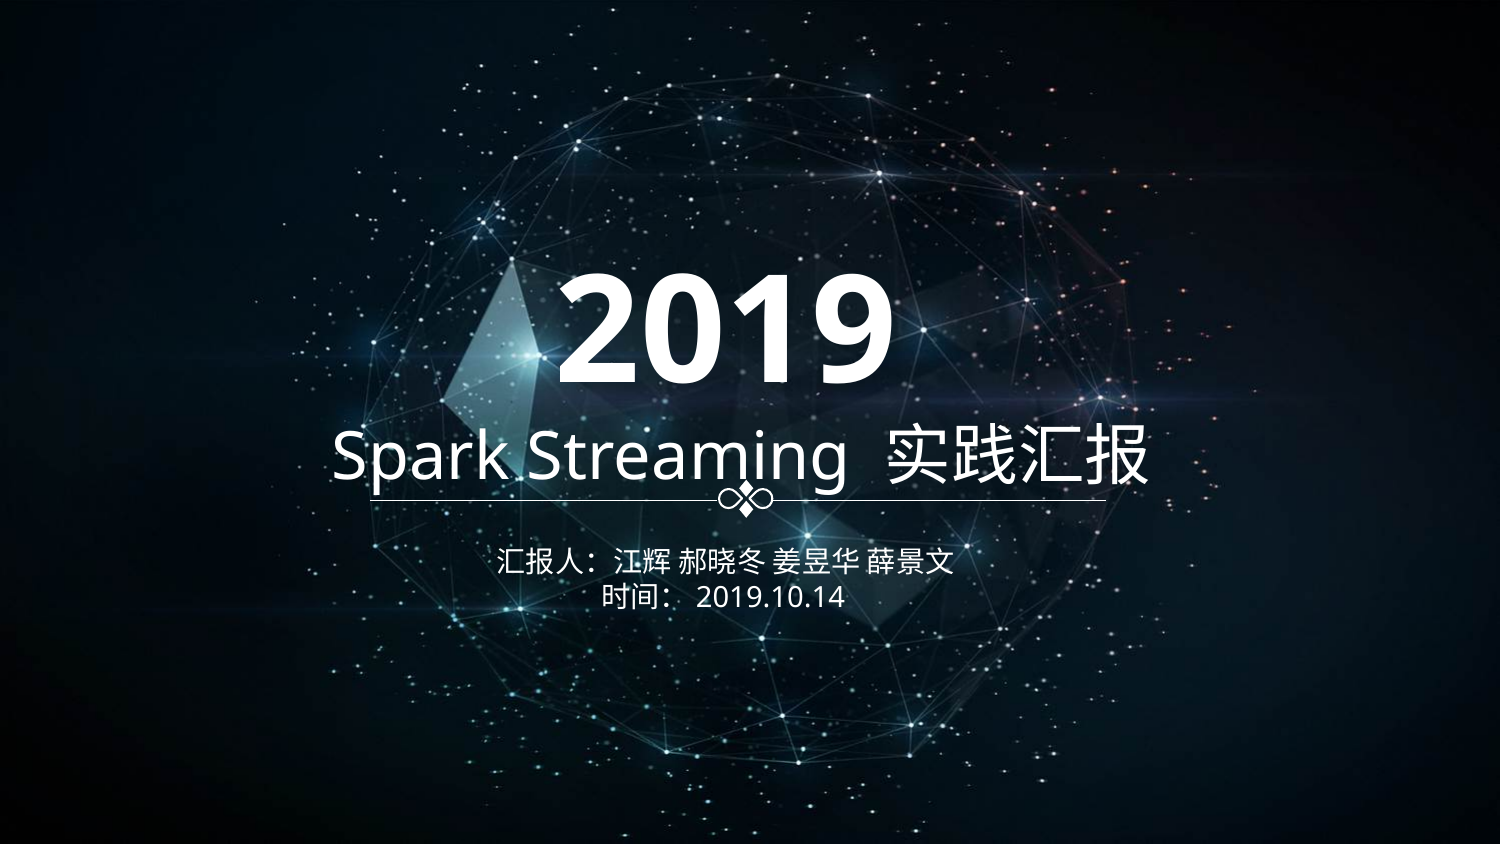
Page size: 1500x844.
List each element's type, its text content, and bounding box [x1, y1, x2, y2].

text_box 汇报人：江辉 郝晓冬 姜昱华 薛景文 时间：2019.10.14 [398, 535, 1086, 621]
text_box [369, 479, 1107, 519]
picture [0, 0, 1500, 844]
text_box 2019 [539, 225, 959, 421]
text_box Spark Streaming 实践汇报 [316, 405, 1188, 500]
